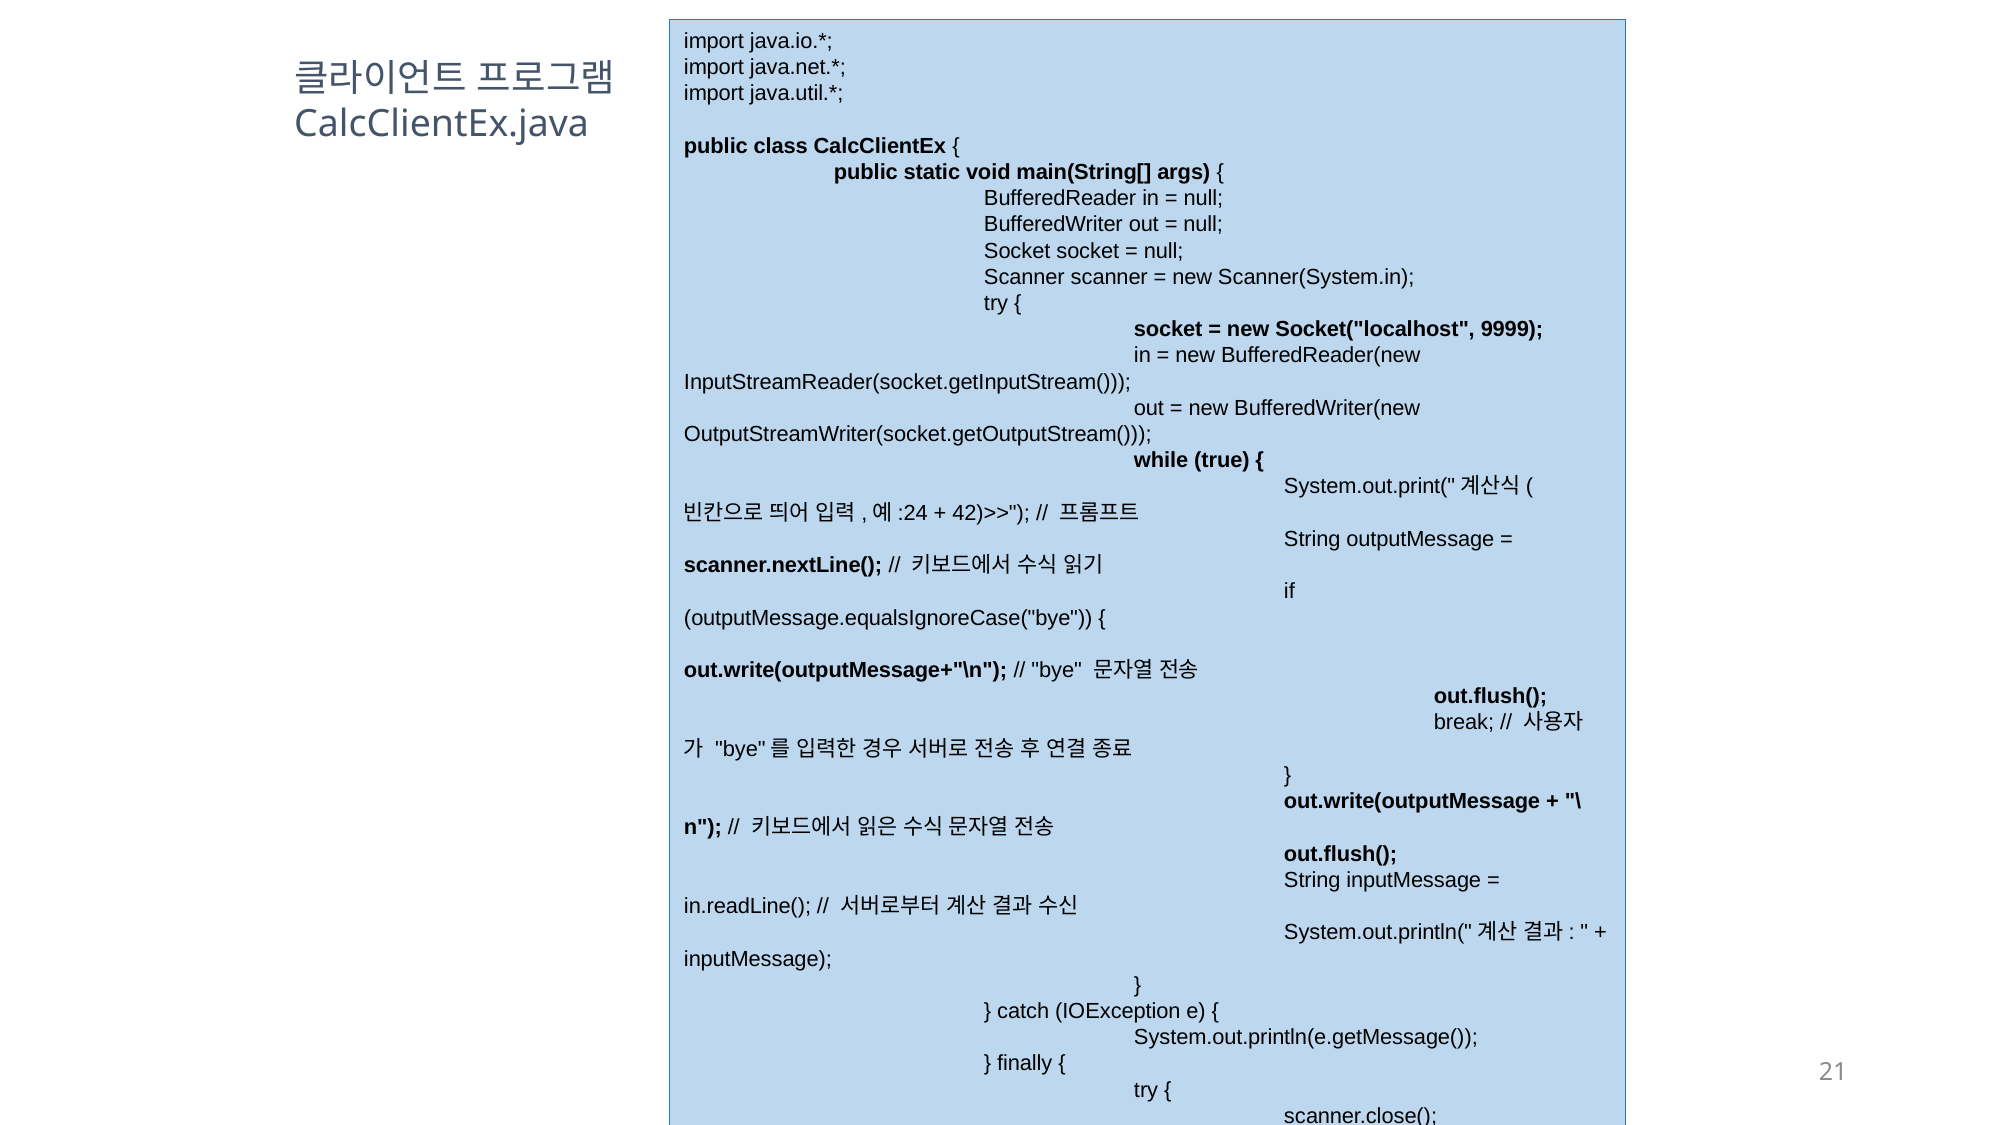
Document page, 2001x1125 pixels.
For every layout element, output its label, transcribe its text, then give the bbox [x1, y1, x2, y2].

slide_number 21 [1626, 1042, 1863, 1103]
text_box import java.io.*; import java.net.*; import java.util.*; public class CalcClientEx { public static void main(String[] args) { BufferedReader in = null; BufferedWriter out = null; Socket socket = null; Scanner scanner = new Scanner(System.in); try { socket = new Socket("localhost", 9999); in = new BufferedReader(new InputStreamReader(socket.getInputStream())); out = new BufferedWriter(new OutputStreamWriter(socket.getOutputStream())); while (true) { System.out.print("계산식(빈칸으로 띄어 입력,예:24 + 42)>>"); // 프롬프트 String outputMessage = scanner.nextLine(); // 키보드에서 수식 읽기 if (outputMessage.equalsIgnoreCase("bye")) { out.write(outputMessage+"\n"); // "bye" 문자열 전송 out.flush(); break; // 사용자가 "bye"를 입력한 경우 서버로 전송 후 연결 종료 } out.write(outputMessage + "\n"); // 키보드에서 읽은 수식 문자열 전송 out.flush(); String inputMessage = in.readLine(); // 서버로부터 계산 결과 수신 System.out.println("계산 결과: " + inputMessage); } } catch (IOException e) { System.out.println(e.getMessage()); } finally { try { scanner.close(); if(socket != null) socket.close(); // 클라이언트 소켓 닫기 } catch (IOException e) { System.out.println("서버와 채팅 중 오류가 발생했습니다."); } } } } [669, 19, 1626, 1125]
text_box 클라이언트 프로그램 CalcClientEx.java [279, 42, 634, 155]
